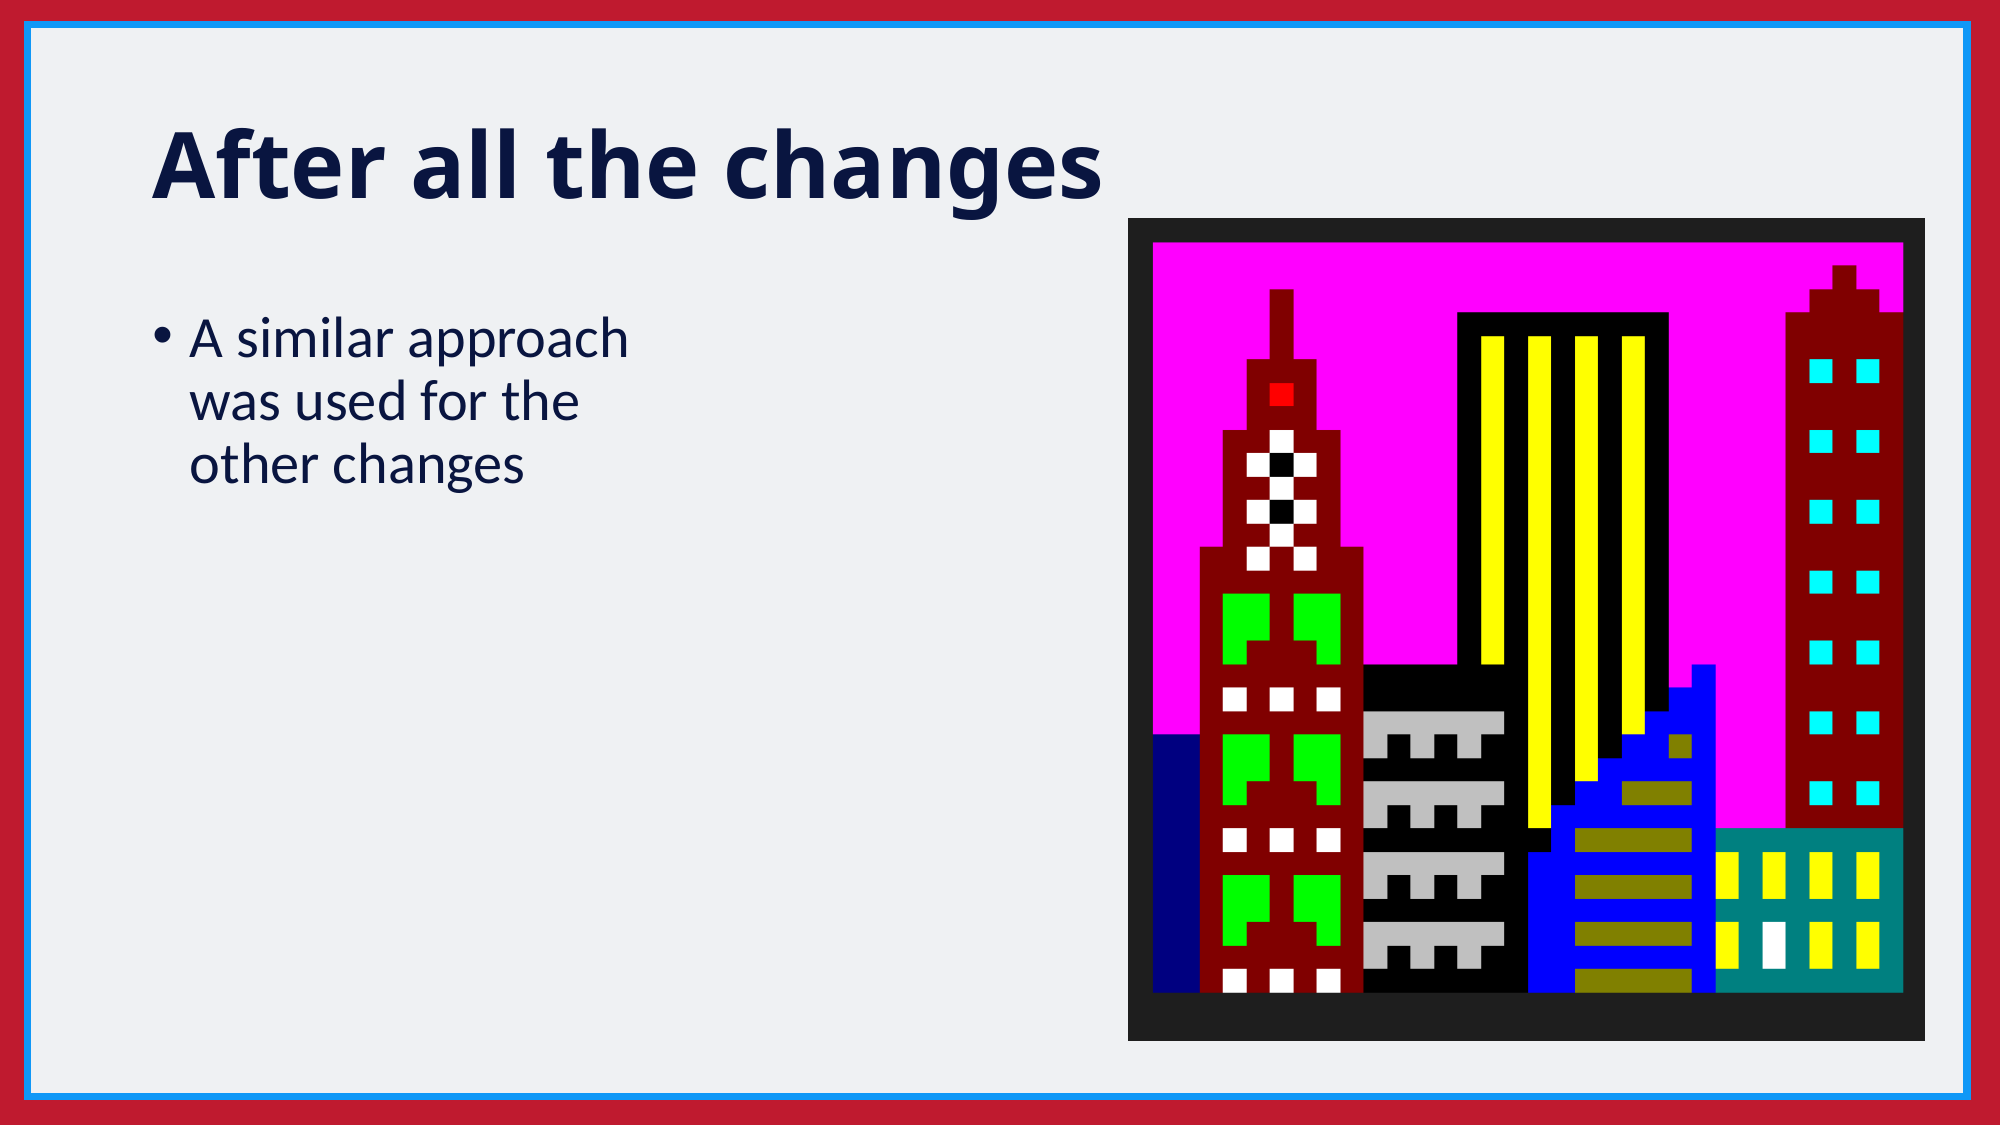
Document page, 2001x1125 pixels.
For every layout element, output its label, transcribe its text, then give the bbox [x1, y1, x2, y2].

picture [1128, 218, 1925, 1041]
title After all the changes [137, 59, 1863, 278]
list A similar approach was used for the other changes [137, 299, 701, 1014]
